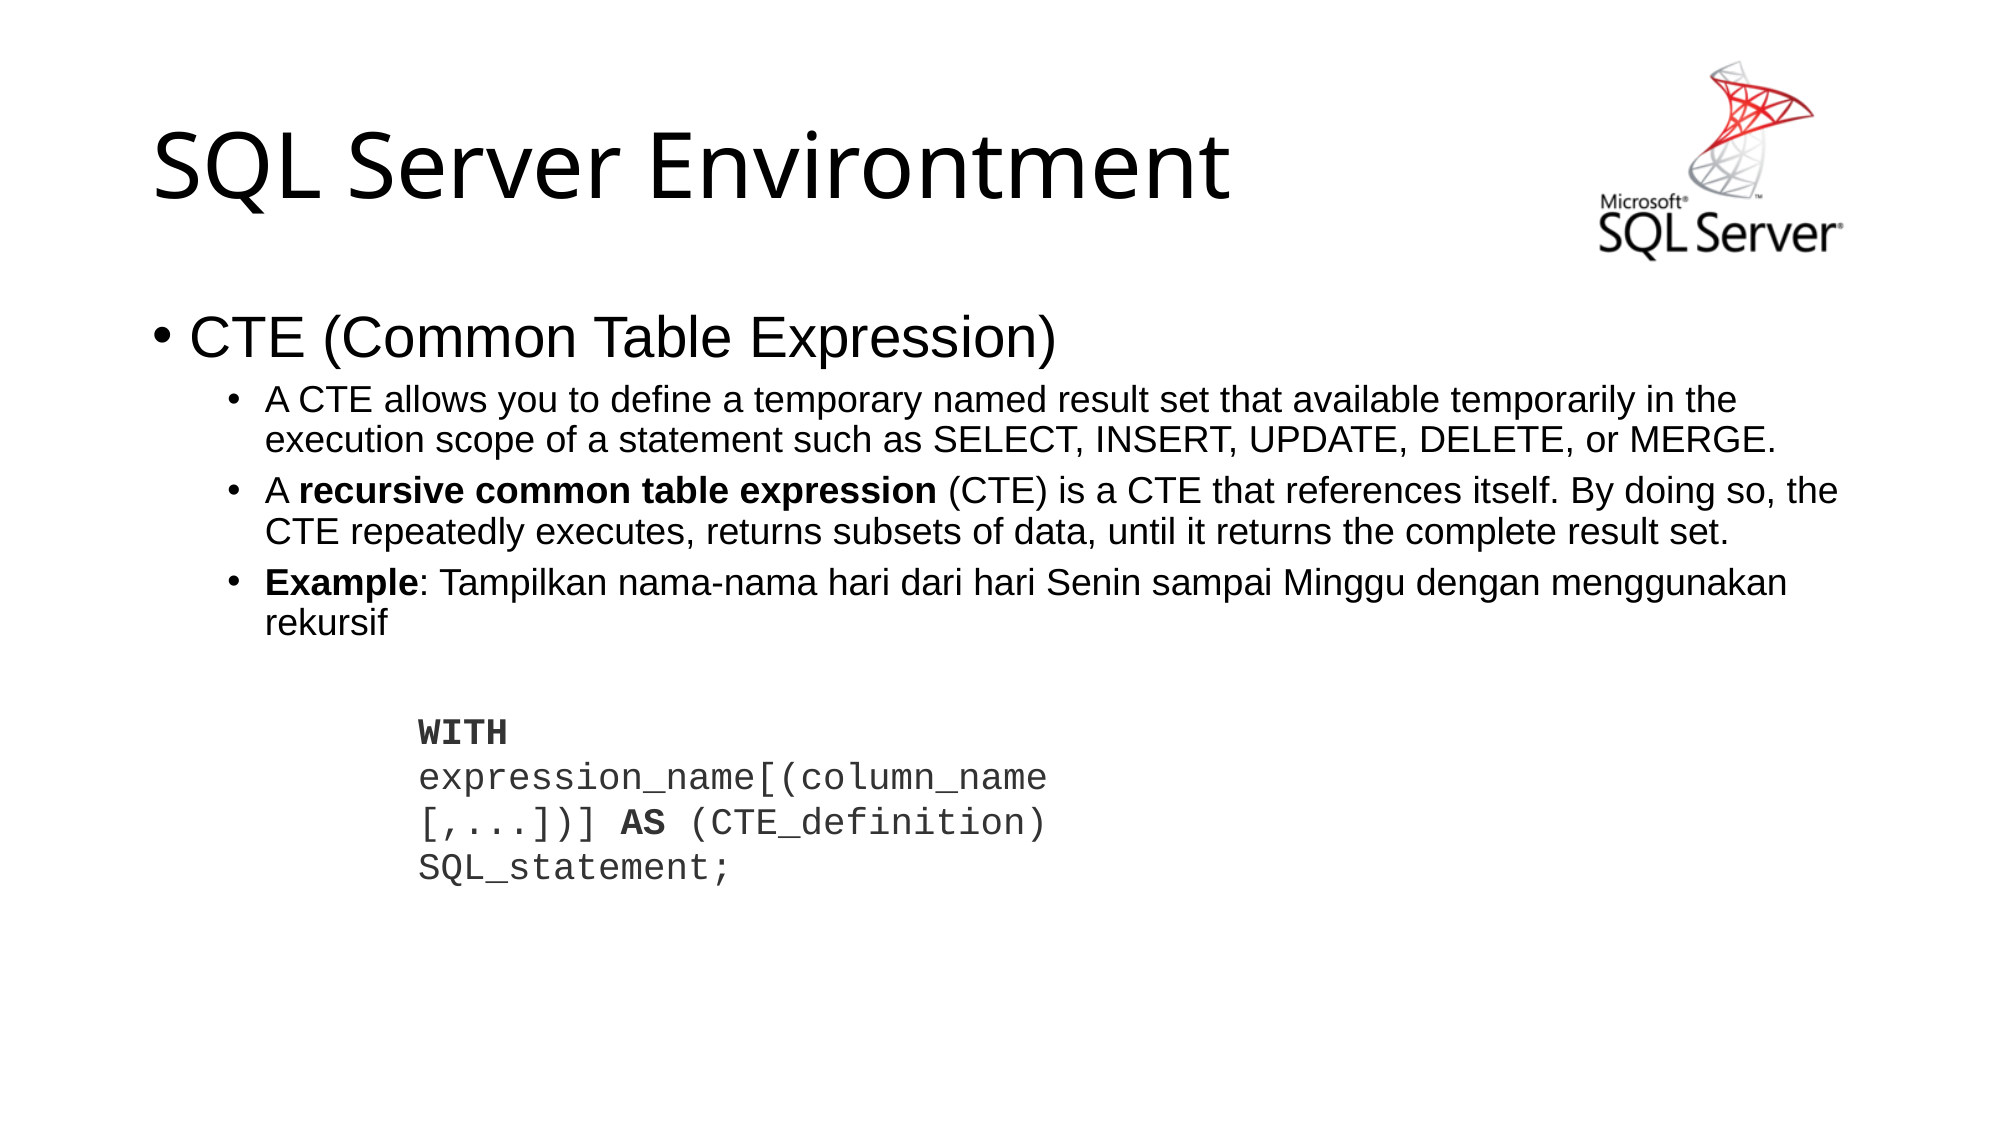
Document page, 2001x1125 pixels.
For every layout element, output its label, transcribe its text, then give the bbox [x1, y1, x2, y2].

title SQL Server Environtment [137, 59, 1863, 278]
picture [1598, 59, 1846, 263]
list CTE (Common Table Expression) A CTE allows you to define a temporary named result set that available temporarily in the execution scope of a statement such as SELECT, INSERT, UPDATE, DELETE, or MERGE. A recursive common table expression (CTE) is a CTE that references itself. By doing so, the CTE repeatedly executes, returns subsets of data, until it returns the complete result set. Example: Tampilkan nama-nama hari dari hari Senin sampai Minggu dengan menggunakan rekursif [137, 299, 1863, 1014]
text_box WITH expression_name[(column_name [,...])] AS (CTE_definition) SQL_statement; [403, 699, 1077, 895]
